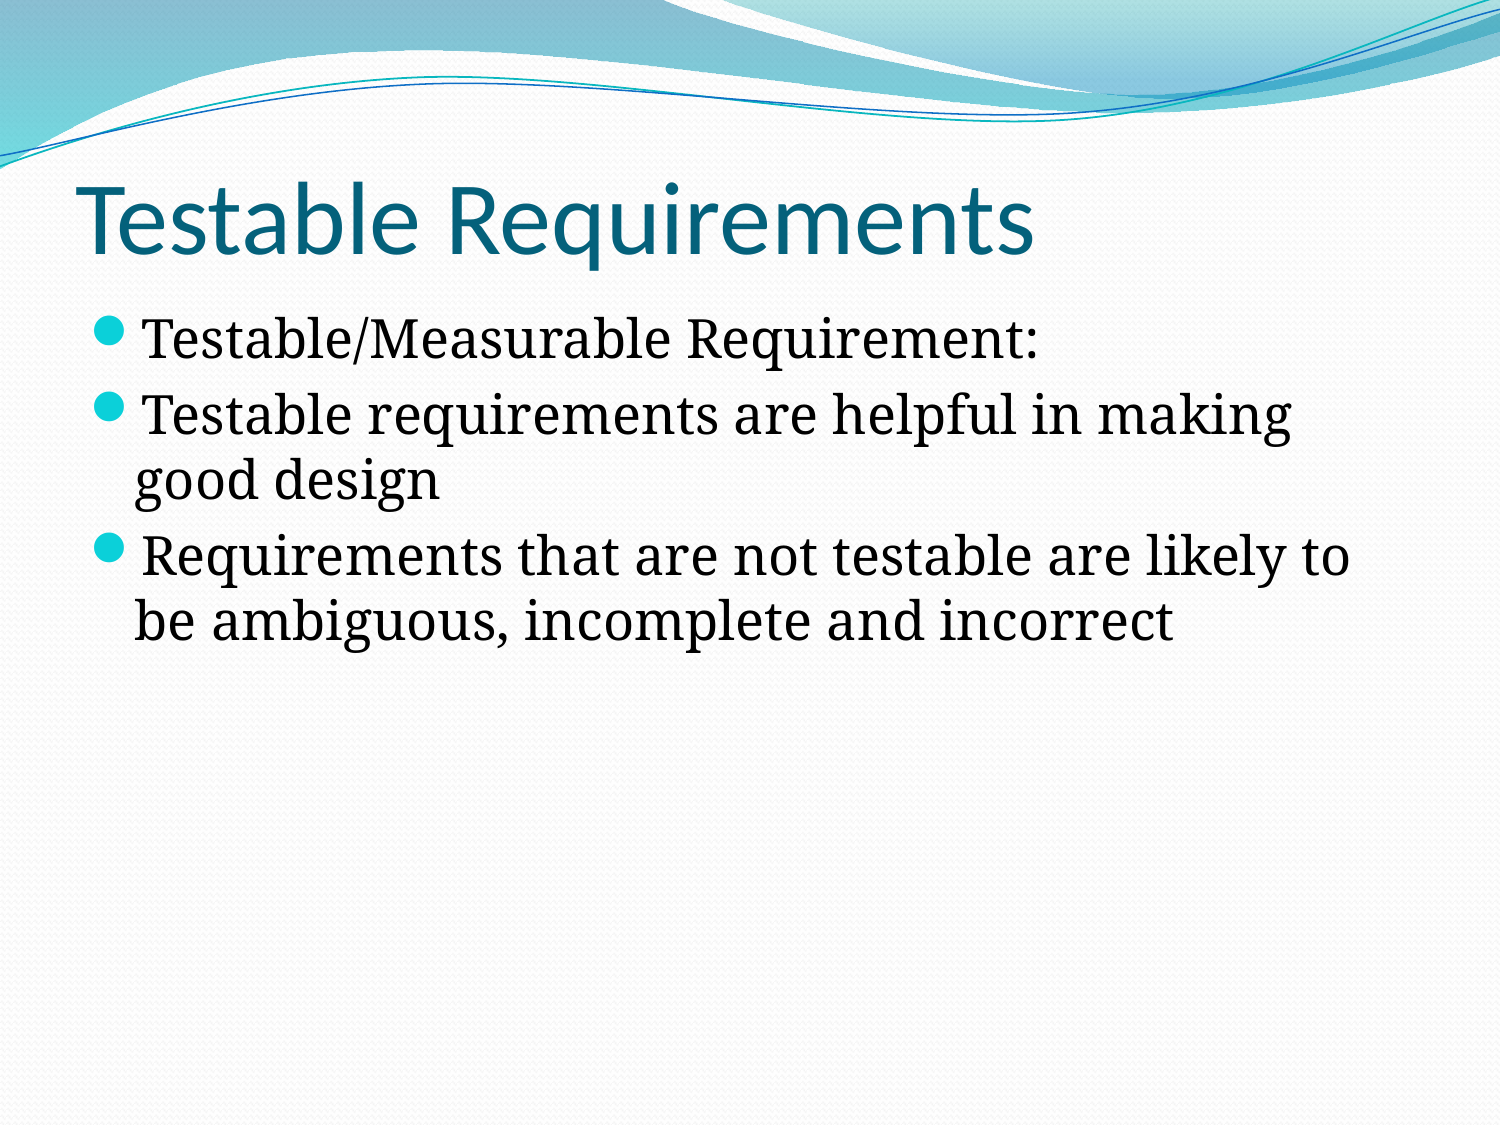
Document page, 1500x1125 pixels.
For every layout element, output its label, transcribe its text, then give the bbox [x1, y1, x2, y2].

title Testable Requirements [75, 89, 1423, 275]
list Testable/Measurable Requirement: Testable requirements are helpful in making good design Requirements that are not testable are likely to be ambiguous, incomplete and incorrect [75, 297, 1423, 1063]
